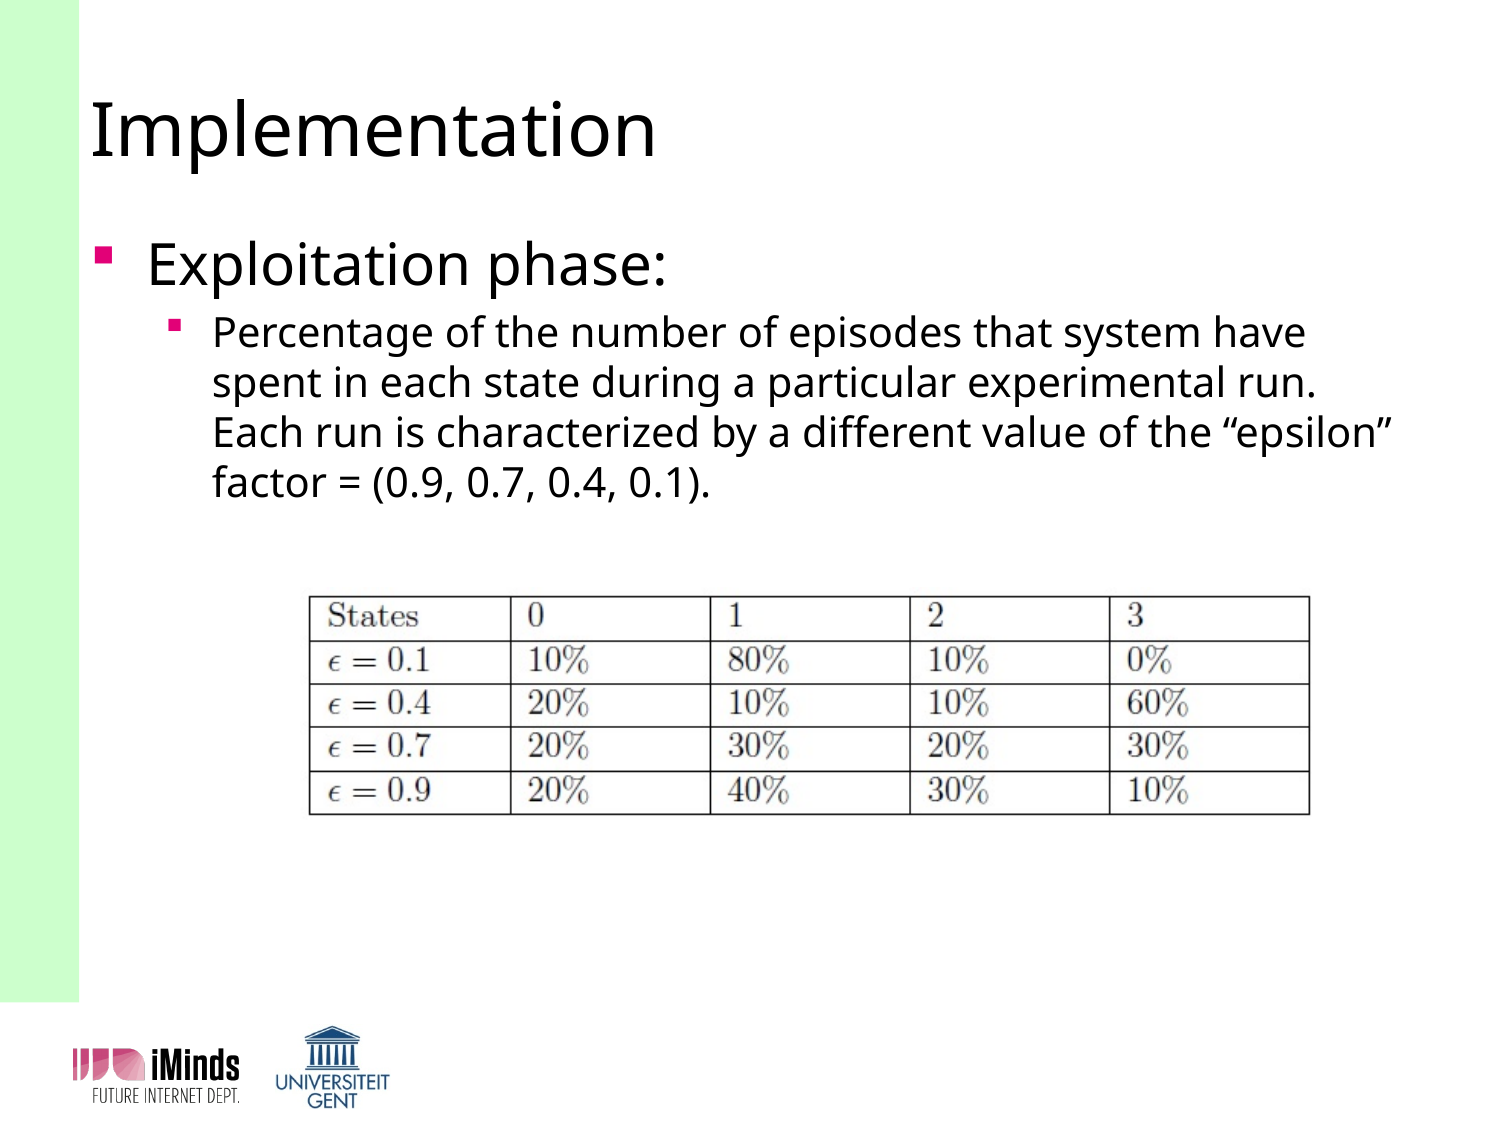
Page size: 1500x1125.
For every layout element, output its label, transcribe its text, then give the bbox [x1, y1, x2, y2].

picture [275, 1024, 391, 1109]
picture [299, 587, 1319, 823]
title Implementation [74, 44, 1426, 209]
list Exploitation phase: Percentage of the number of episodes that system have spent in each state during a particular experimental run. Each run is characterized by a different value of the “epsilon” factor = (0.9, 0.7, 0.4, 0.1). [74, 219, 1426, 1006]
picture [73, 1048, 239, 1103]
